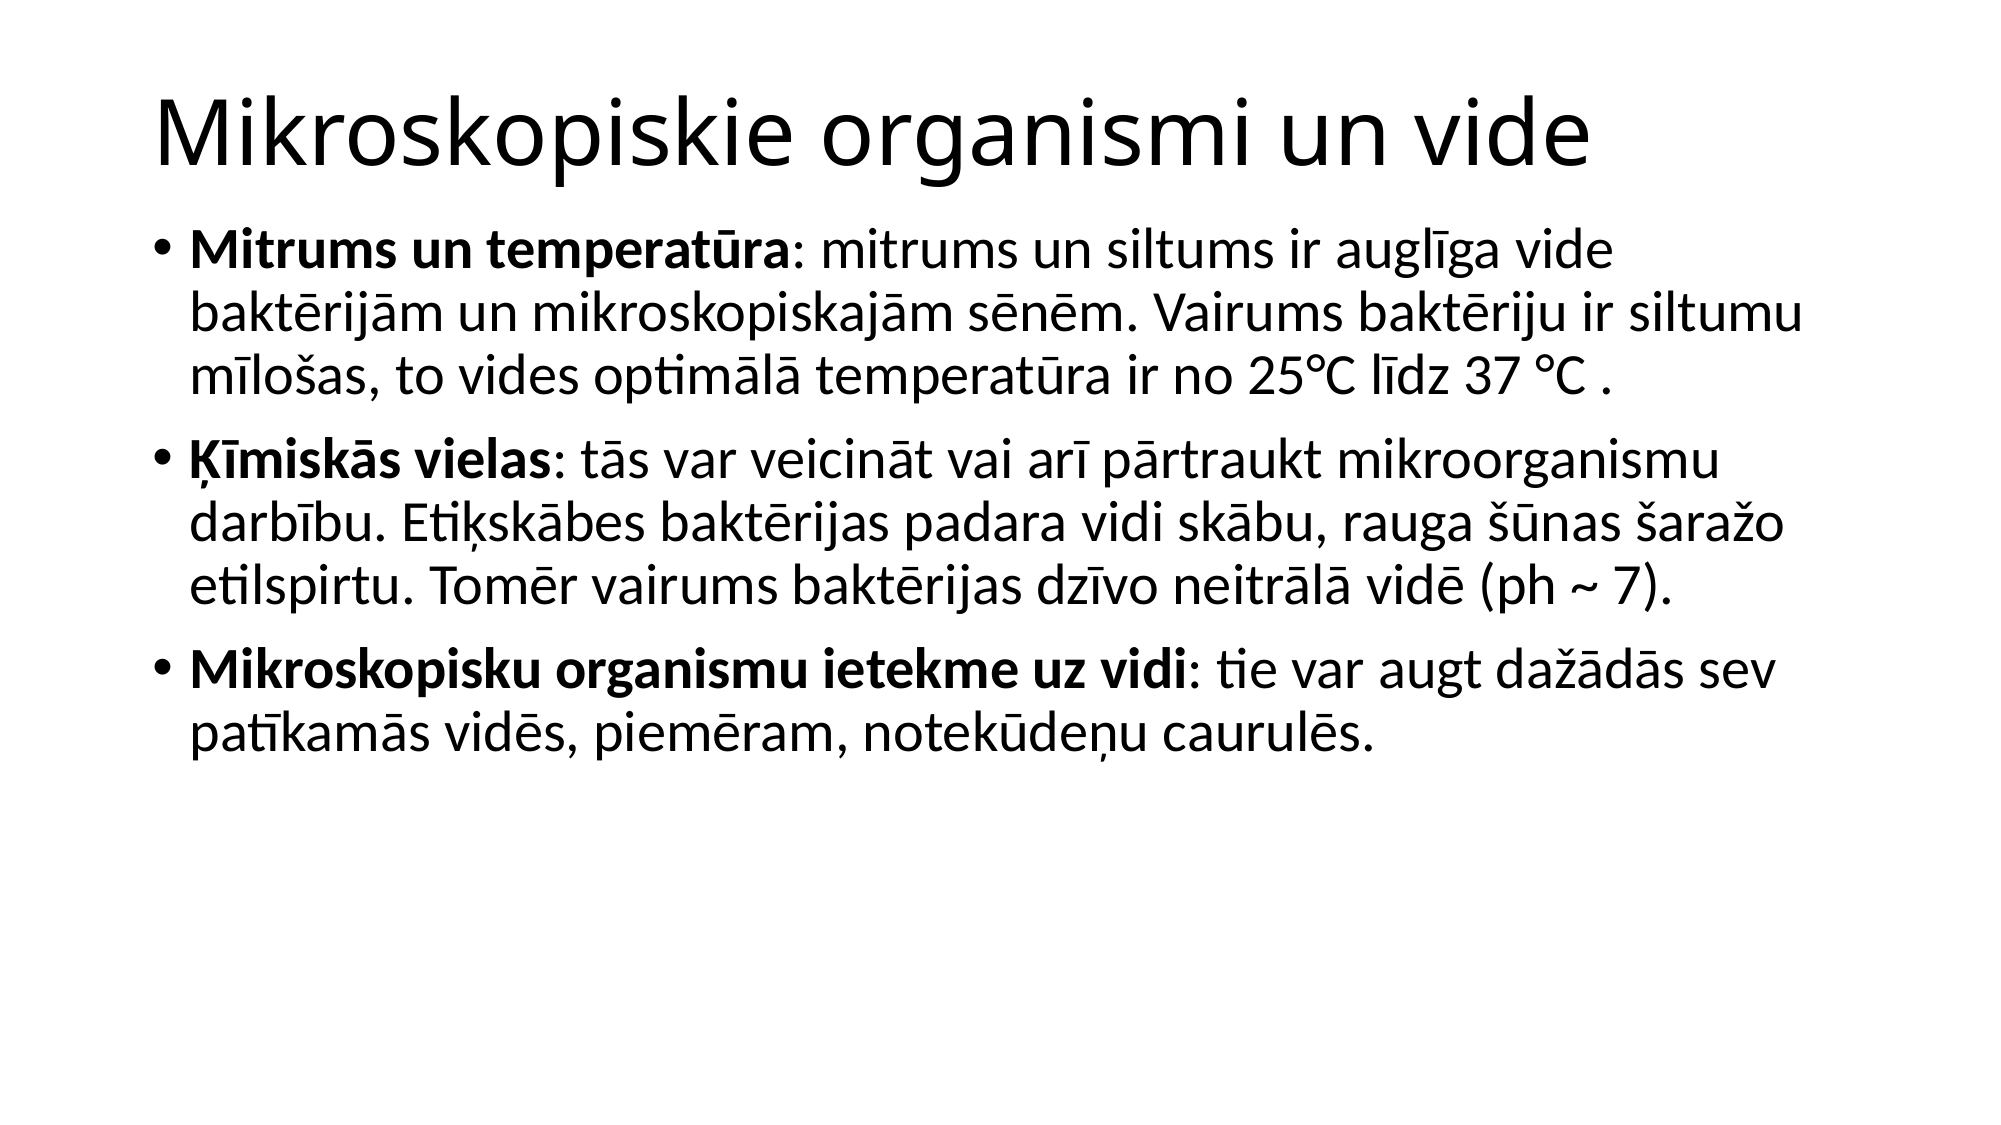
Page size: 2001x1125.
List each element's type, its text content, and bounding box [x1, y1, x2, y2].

title Mikroskopiskie organismi un vide [137, 59, 1863, 211]
list Mitrums un temperatūra: mitrums un siltums ir auglīga vide baktērijām un mikroskopiskajām sēnēm. Vairums baktēriju ir siltumu mīlošas, to vides optimālā temperatūra ir no 25°C līdz 37 °C . Ķīmiskās vielas: tās var veicināt vai arī pārtraukt mikroorganismu darbību. Etiķskābes baktērijas padara vidi skābu, rauga šūnas šaražo etilspirtu. Tomēr vairums baktērijas dzīvo neitrālā vidē (ph ~ 7). Mikroskopisku organismu ietekme uz vidi: tie var augt dažādās sev patīkamās vidēs, piemēram, notekūdeņu caurulēs. [137, 211, 1863, 1014]
